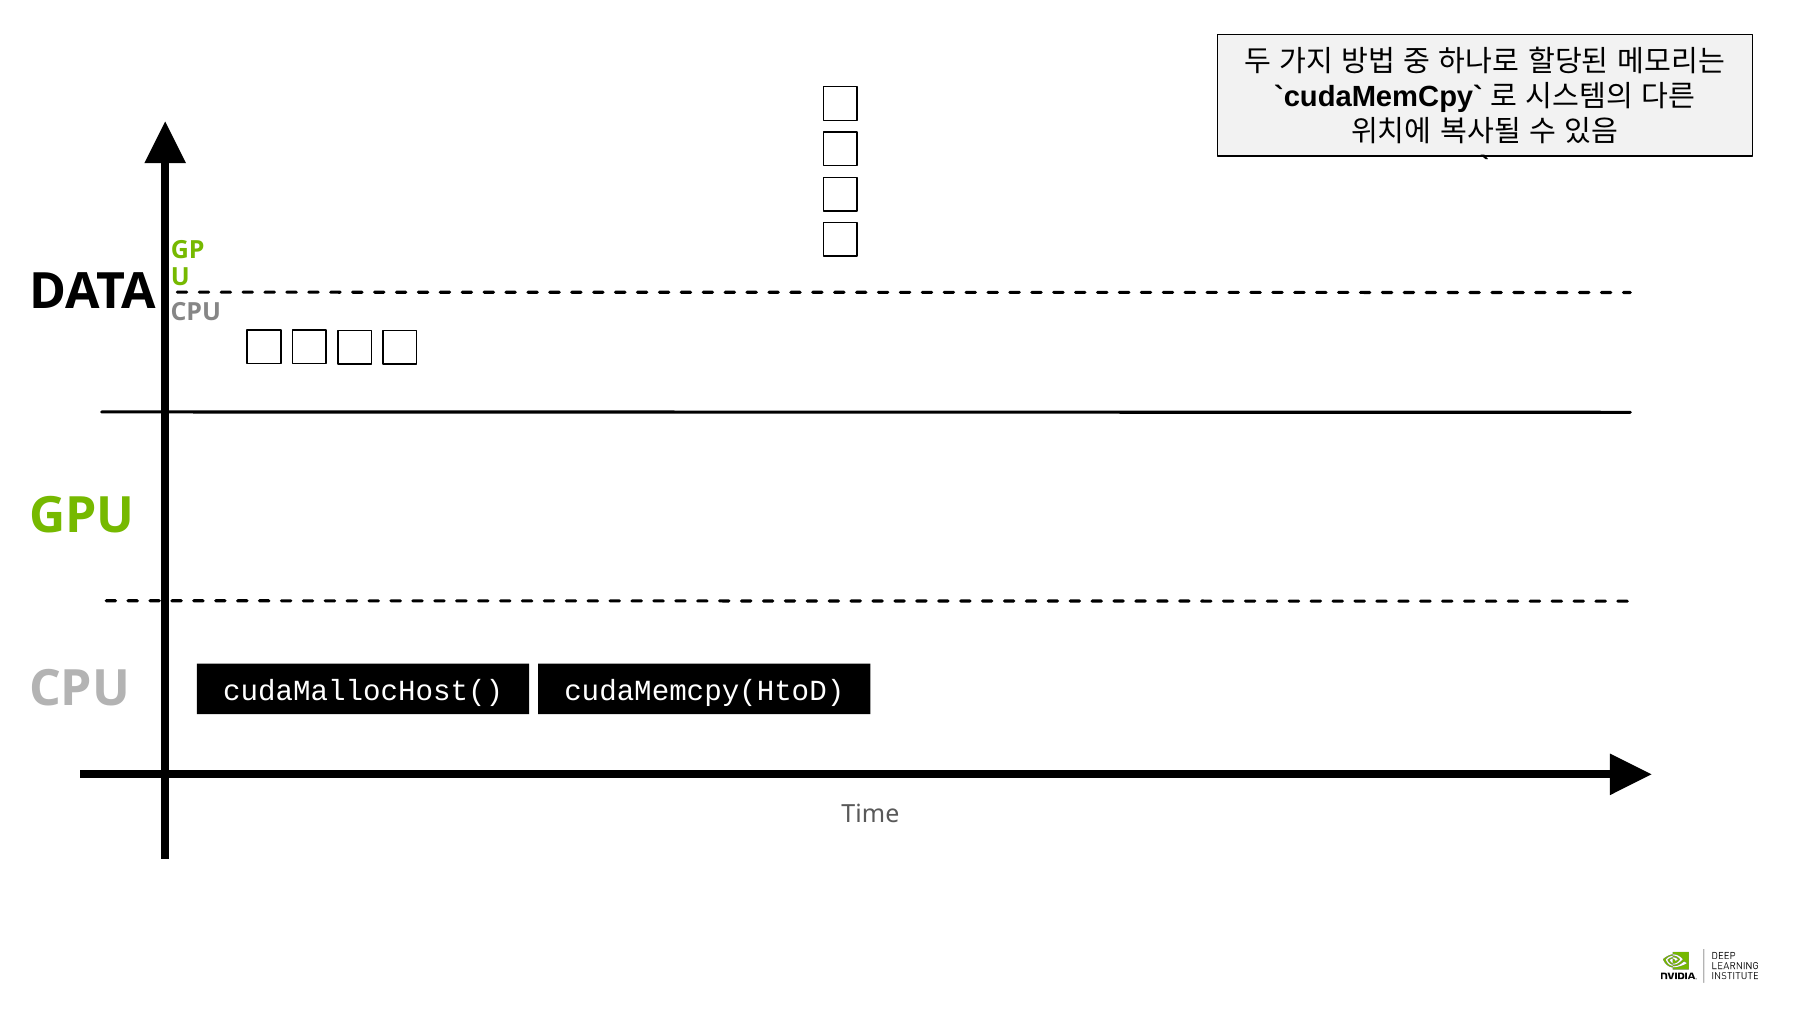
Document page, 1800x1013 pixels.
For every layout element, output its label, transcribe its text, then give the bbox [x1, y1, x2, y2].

text_box cudaMallocHost() [196, 663, 530, 715]
text_box 두 가지 방법 중 하나로 할당된 메모리는 `cudaMemCpy`로 시스템의 다른 위치에 복사될 수 있음 ` [1217, 34, 1753, 156]
text_box cudaMemcpy(HtoD) [538, 663, 871, 715]
text_box GPU [170, 256, 239, 299]
text_box Time [826, 789, 915, 835]
text_box CPU [155, 299, 160, 334]
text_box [755, 154, 926, 189]
picture [1661, 949, 1758, 983]
text_box GPU [155, 256, 160, 299]
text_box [246, 329, 417, 365]
text_box GPU [14, 480, 160, 551]
text_box DATA [14, 257, 155, 328]
text_box CPU [170, 299, 238, 334]
text_box CPU [14, 653, 160, 724]
